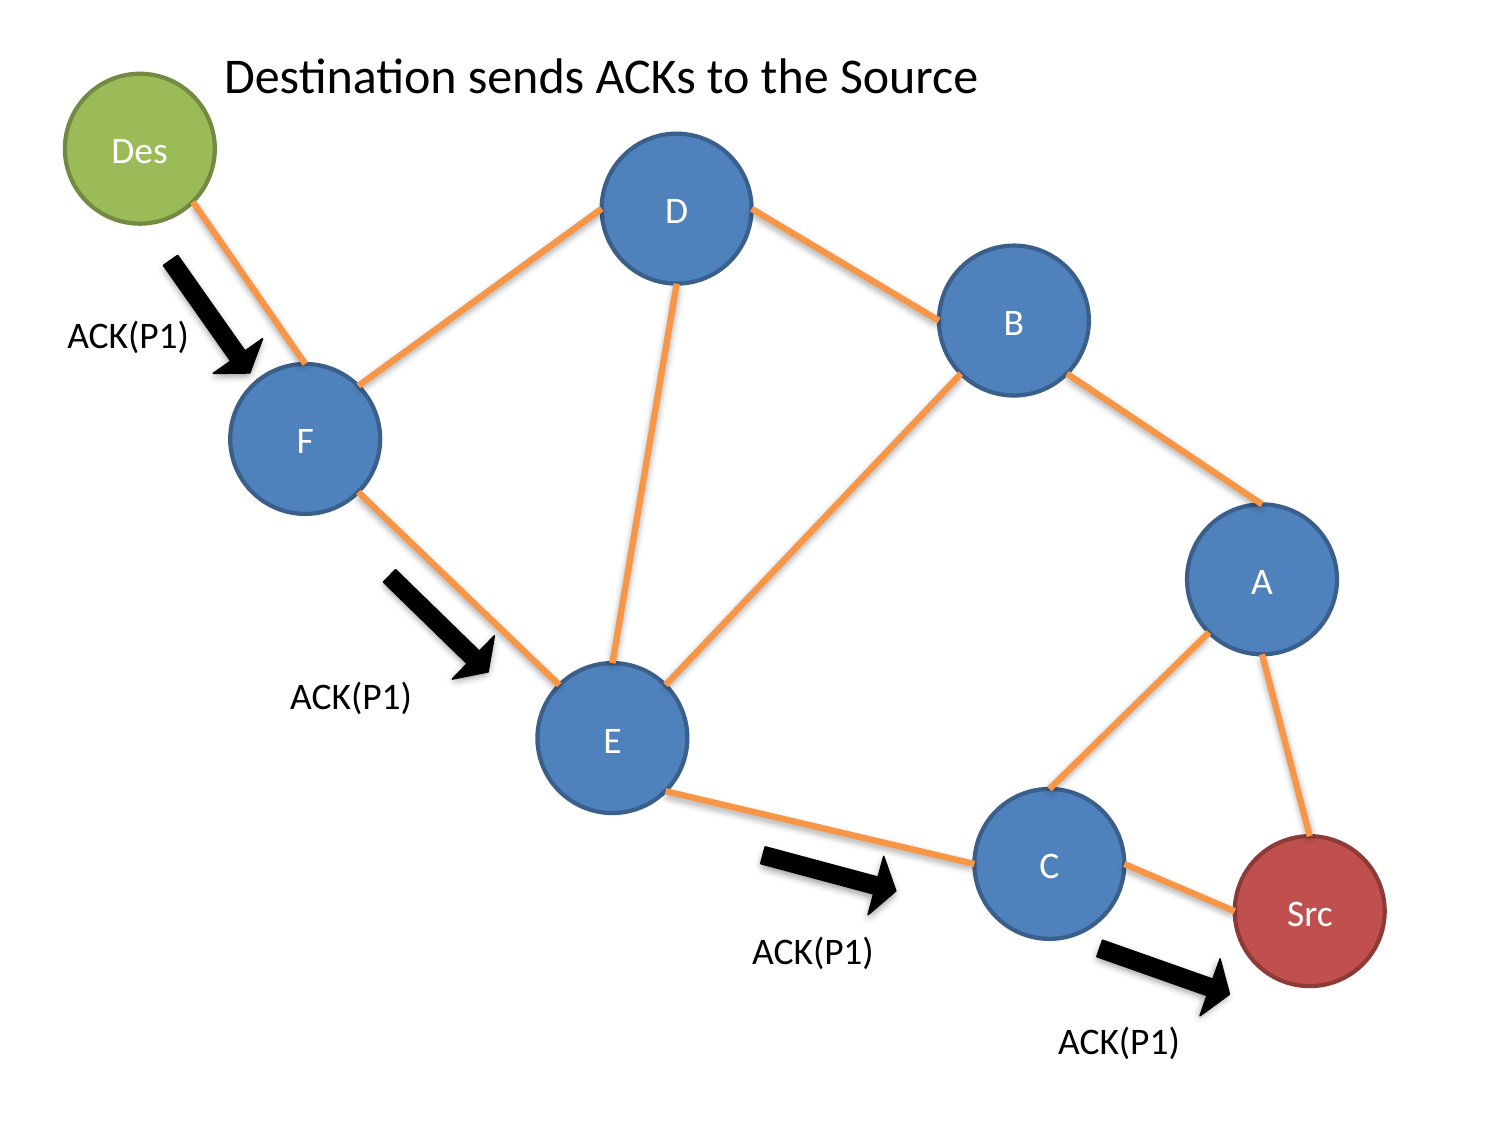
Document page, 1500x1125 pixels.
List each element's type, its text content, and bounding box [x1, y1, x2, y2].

text_box [788, 872, 897, 916]
text_box Des [62, 71, 217, 226]
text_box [358, 208, 602, 387]
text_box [192, 201, 306, 365]
text_box D [599, 131, 754, 286]
text_box C [972, 787, 1127, 942]
text_box ACK(P1) [52, 303, 187, 364]
text_box ACK(P1) [1043, 1009, 1195, 1070]
text_box Destination sends ACKs to the Source [209, 35, 994, 111]
text_box A [1184, 502, 1340, 657]
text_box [357, 491, 560, 686]
text_box ACK(P1) [275, 664, 427, 725]
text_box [1066, 373, 1263, 505]
text_box ACK(P1) [737, 919, 889, 980]
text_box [665, 373, 962, 686]
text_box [612, 283, 677, 664]
text_box E [535, 661, 690, 816]
text_box F [228, 362, 383, 517]
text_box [1049, 632, 1210, 790]
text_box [1261, 654, 1310, 837]
text_box Src [1233, 834, 1387, 989]
text_box [162, 254, 187, 301]
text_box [1124, 863, 1235, 912]
text_box [1096, 939, 1231, 1017]
text_box B [937, 243, 1092, 398]
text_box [751, 208, 940, 321]
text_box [665, 790, 975, 865]
